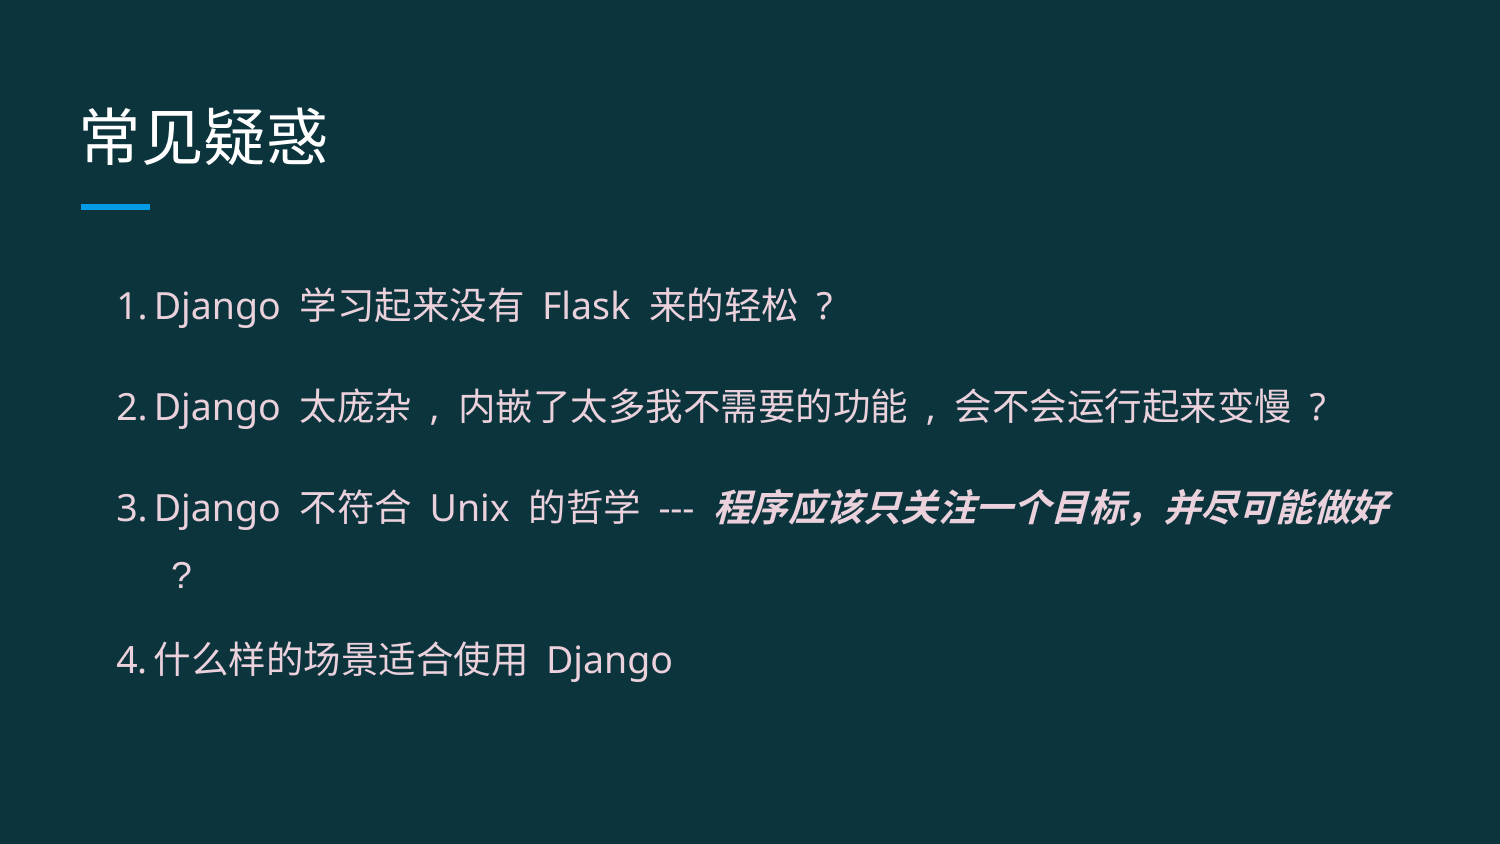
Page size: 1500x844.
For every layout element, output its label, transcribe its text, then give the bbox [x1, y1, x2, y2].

title 常见疑惑 [63, 75, 1437, 188]
list Django 学习起来没有 Flask 来的轻松 ? Django 太庞杂 , 内嵌了太多我不需要的功能 , 会不会运行起来变慢 ? Django 不符合 Unix 的哲学 --- 程序应该只关注一个目标，并尽可能做好 ? 什么样的场景适合使用 Django [63, 244, 1437, 750]
